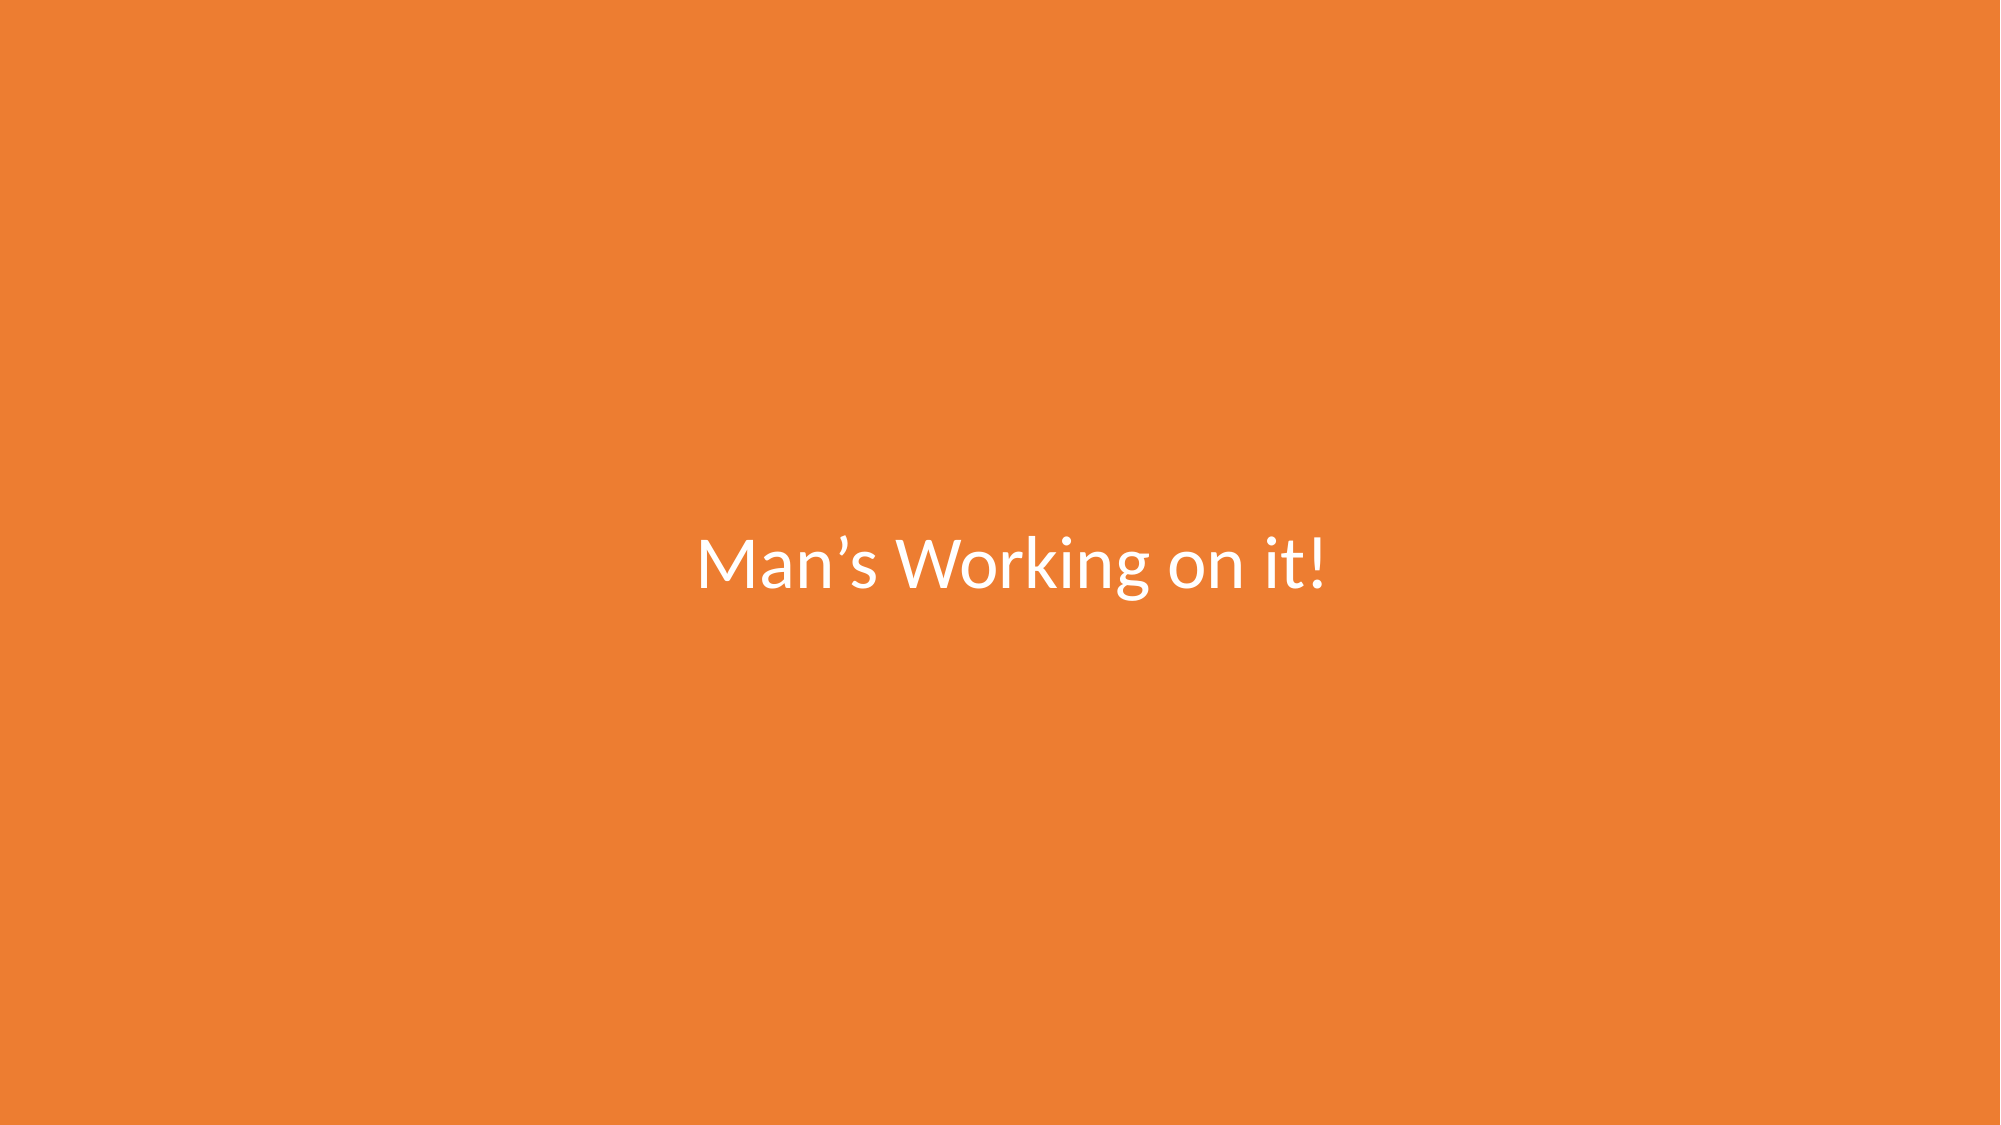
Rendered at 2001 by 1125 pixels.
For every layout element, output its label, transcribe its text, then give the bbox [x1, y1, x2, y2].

text_box Man’s Working on it! [192, 506, 1835, 611]
